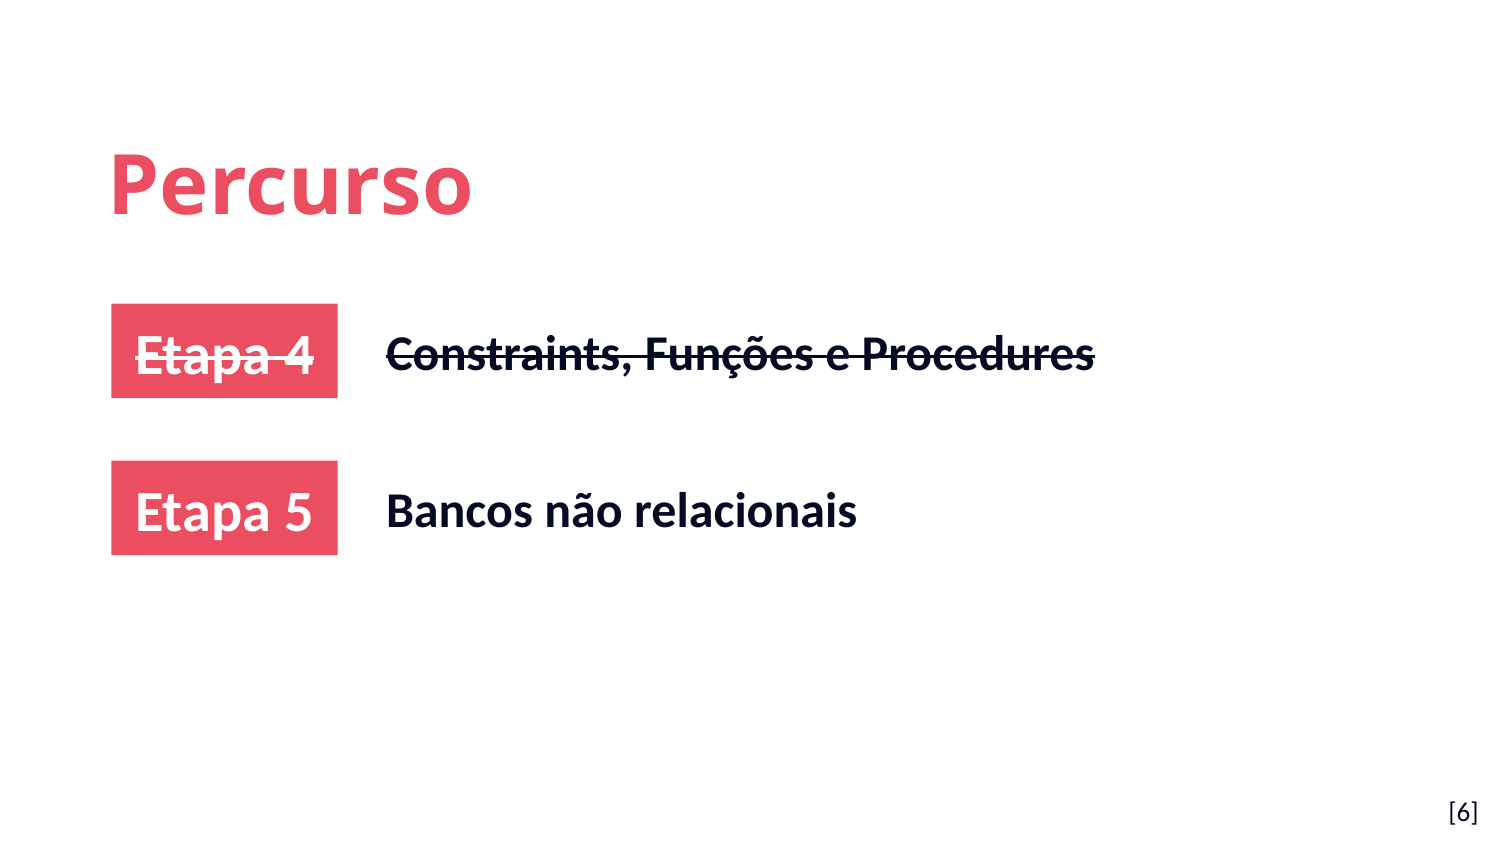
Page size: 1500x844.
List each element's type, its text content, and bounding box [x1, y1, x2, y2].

text_box Etapa 4 [111, 303, 338, 399]
text_box Etapa 5 [111, 460, 338, 556]
slide_number [6] [1403, 779, 1494, 844]
text_box Bancos não relacionais [371, 470, 1437, 546]
text_box Constraints, Funções e Procedures [371, 313, 1467, 389]
text_box Percurso [92, 104, 1309, 243]
